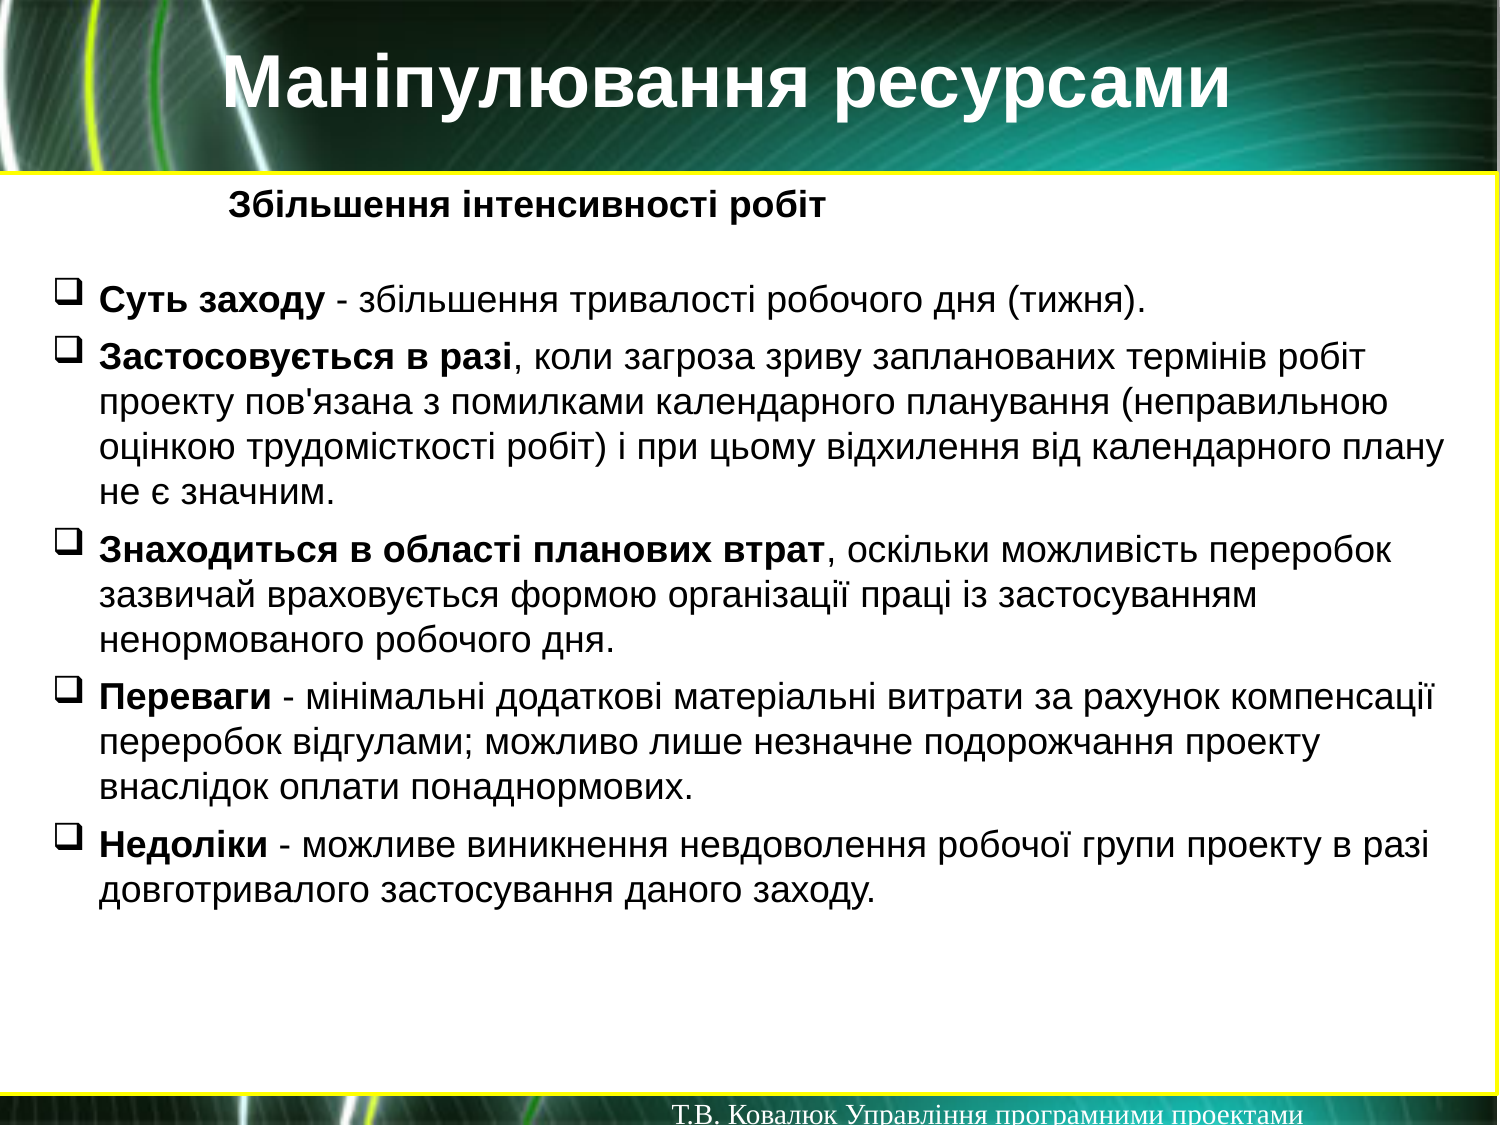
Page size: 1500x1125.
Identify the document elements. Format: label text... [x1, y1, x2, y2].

text_box Збільшення інтенсивності робіт [213, 172, 1164, 233]
picture [0, 0, 1497, 171]
picture [0, 1096, 1497, 1125]
picture [1057, 1112, 1063, 1123]
picture [1015, 1112, 1021, 1123]
picture [884, 1112, 890, 1123]
picture [1192, 1112, 1198, 1123]
text_box Суть заходу - збільшення тривалості робочого дня (тижня). Застосовується в разі, коли загроза зриву запланованих термінів робіт проекту пов'язана з помилками календарного планування (неправильною оцінкою трудомісткості робіт) і при цьому відхилення від календарного плану не є значним. Знаходиться в області планових втрат, оскільки можливість переробок зазвичай враховується формою організації праці із застосуванням ненормованого робочого дня. Переваги - мінімальні додаткові матеріальні витрати за рахунок компенсації переробок відгулами; можливо лише незначне подорожчання проекту внаслідок оплати понаднормових. Недоліки - можливе виникнення невдоволення робочої групи проекту в разі довготривалого застосування даного заходу. [37, 267, 1467, 917]
text_box Маніпулювання ресурсами [207, 25, 1249, 130]
